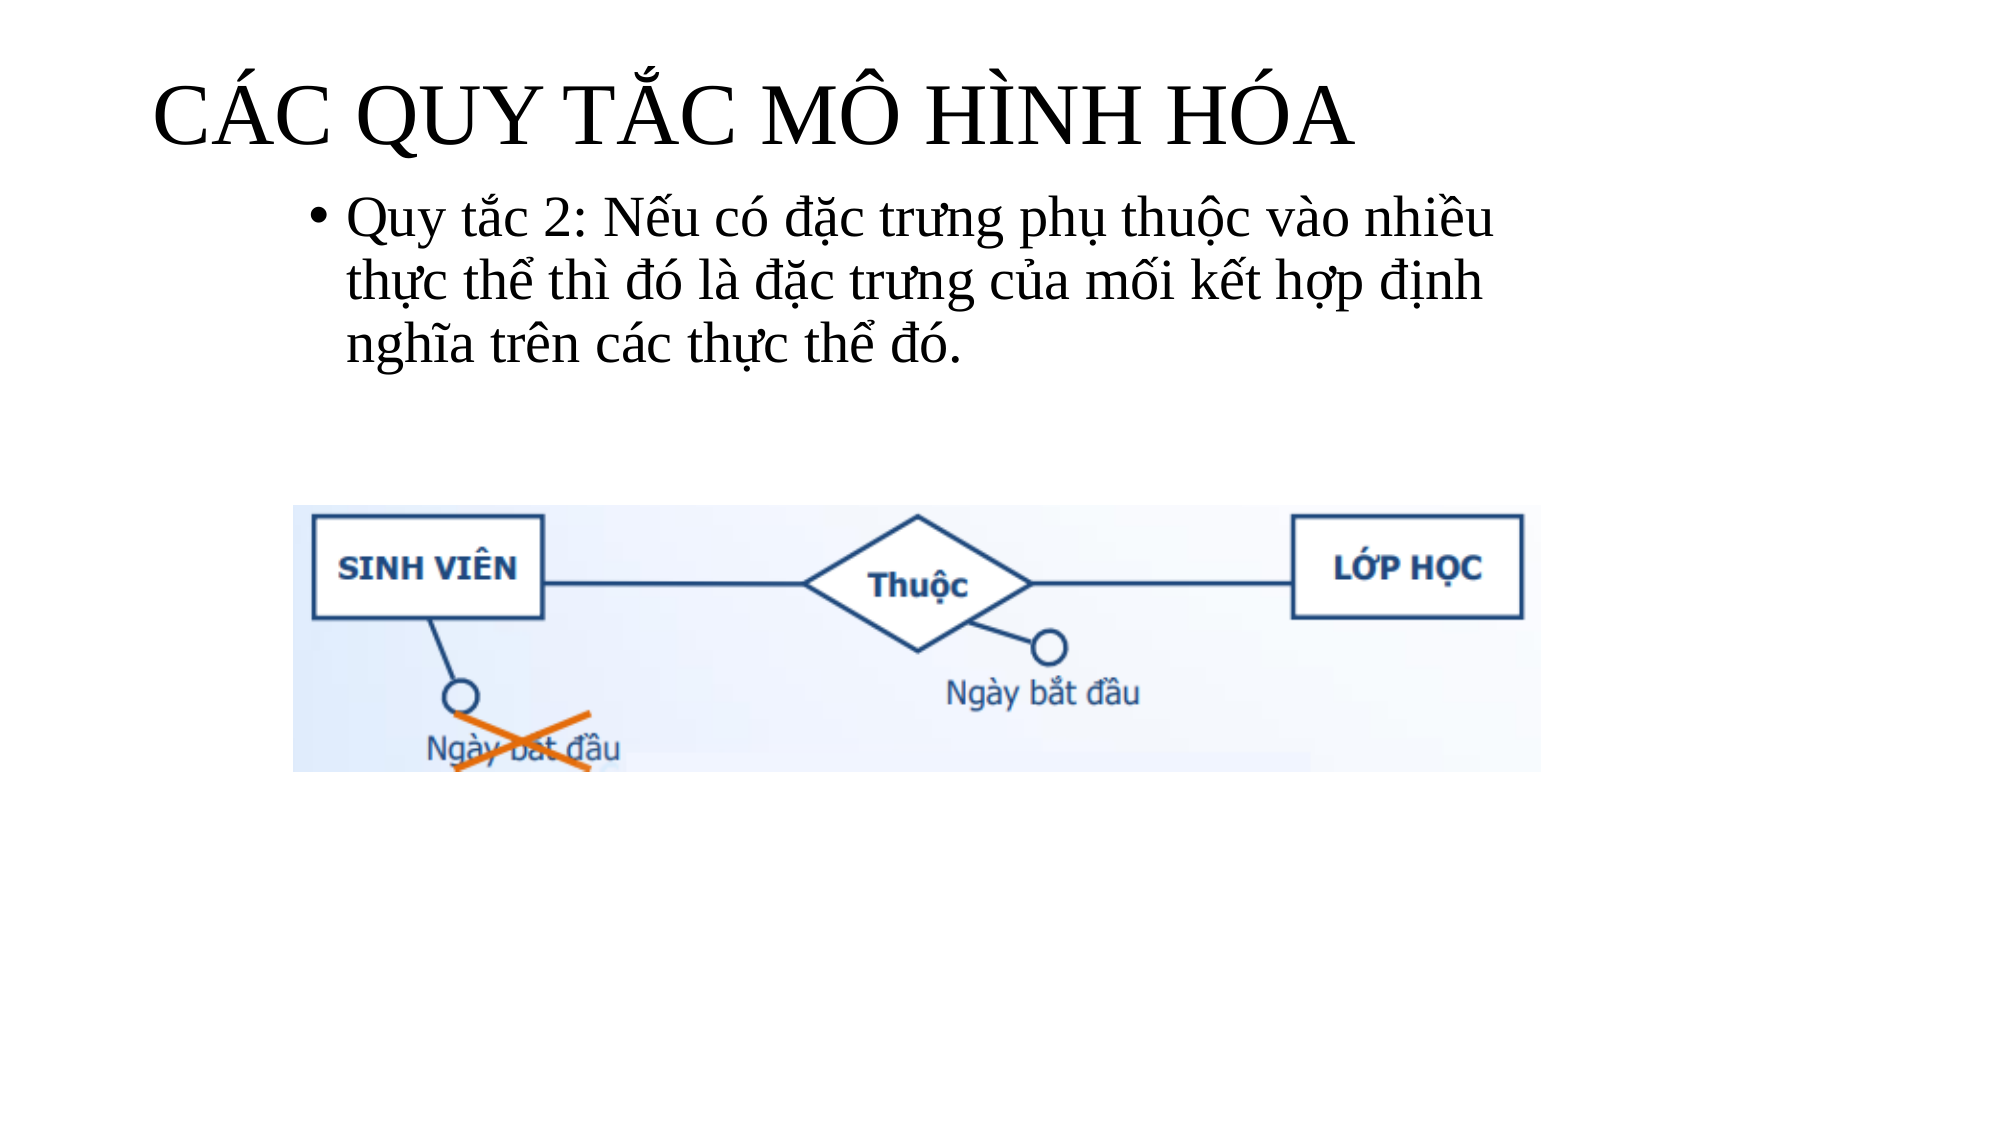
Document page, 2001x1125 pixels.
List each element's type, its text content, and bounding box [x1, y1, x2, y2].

picture [293, 505, 1541, 772]
title CÁC QUY TẮC MÔ HÌNH HÓA [137, 59, 1863, 278]
list Quy tắc 2: Nếu có đặc trưng phụ thuộc vào nhiều thực thể thì đó là đặc trưng của mối kết hợp định nghĩa trên các thực thể đó. [293, 179, 1510, 446]
